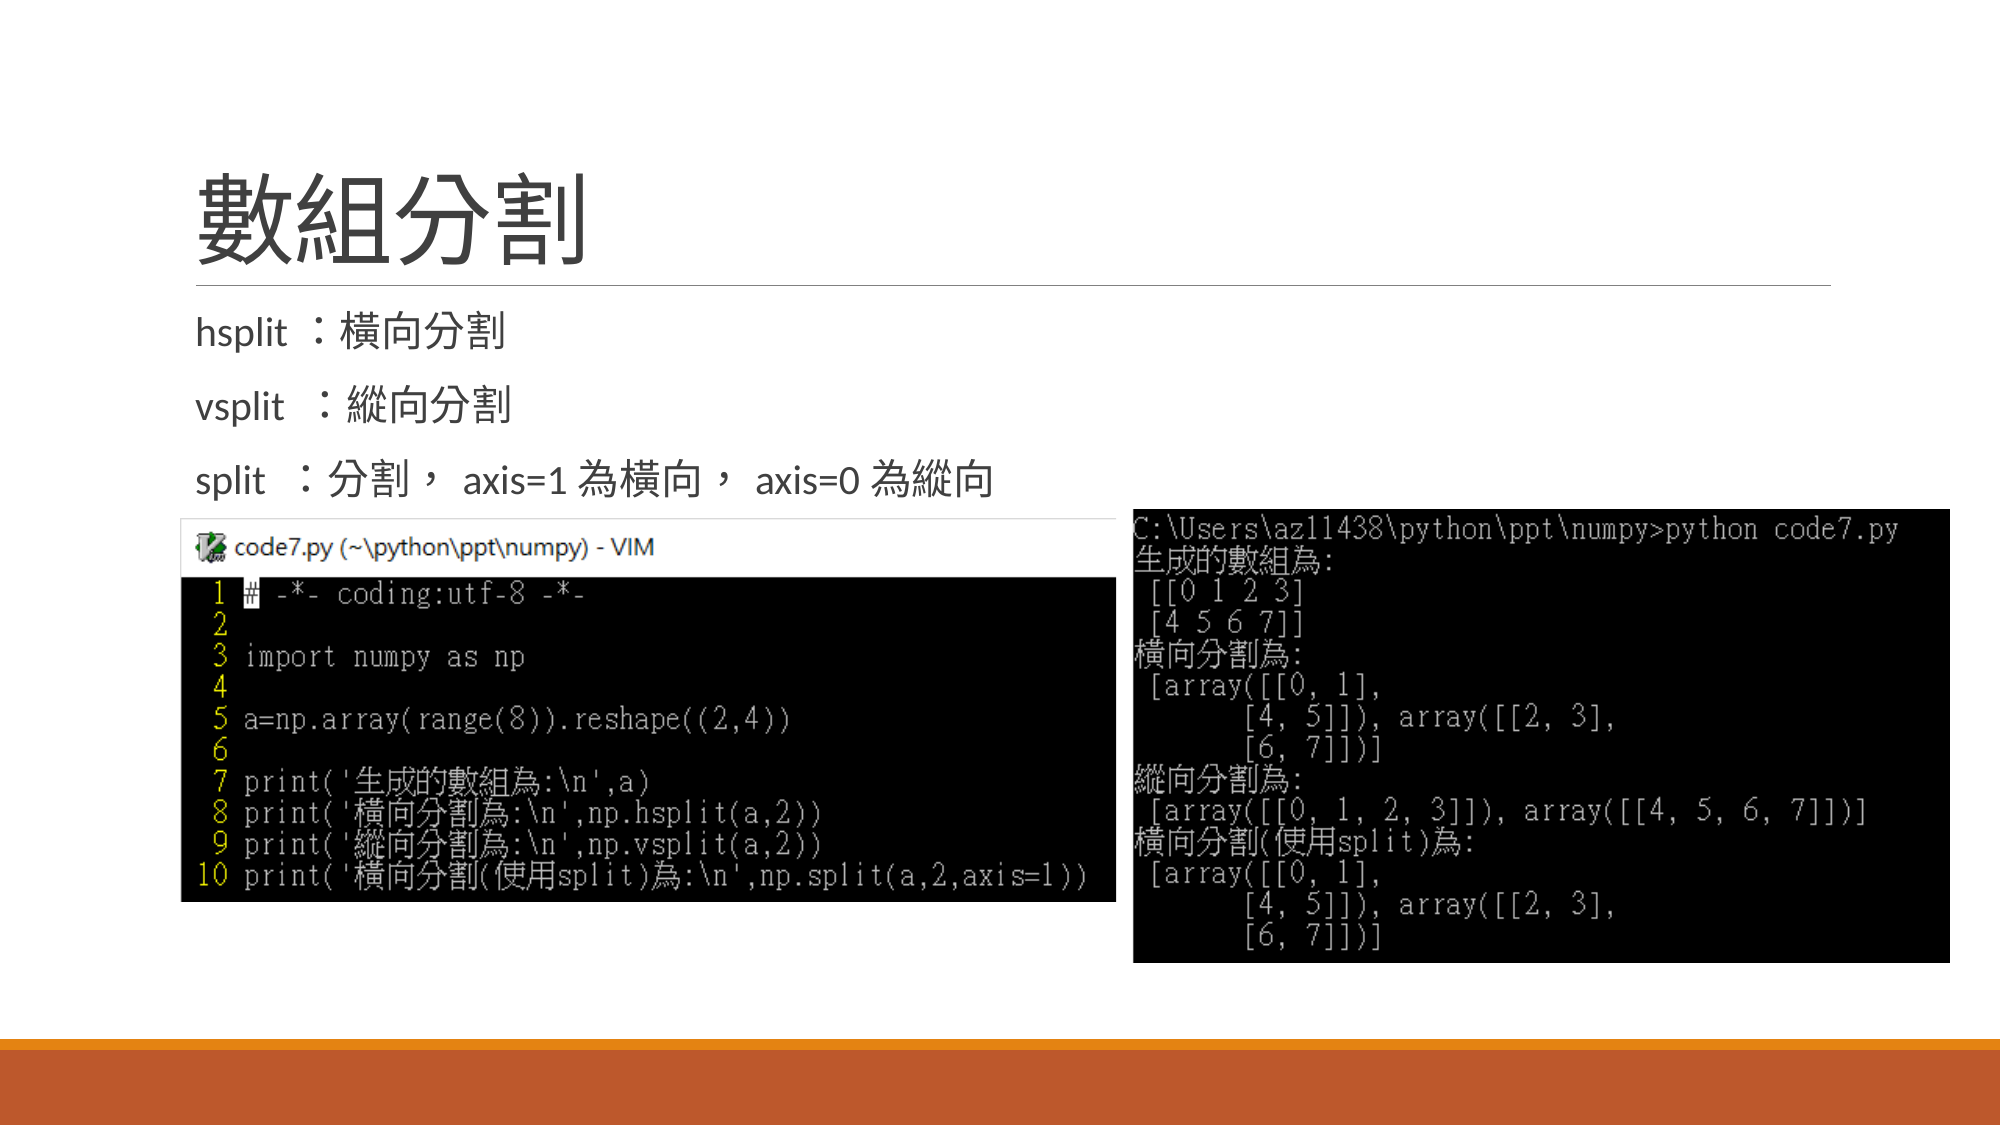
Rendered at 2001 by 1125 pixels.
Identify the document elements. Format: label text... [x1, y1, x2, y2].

title 數組分割 [180, 47, 1830, 285]
list hsplit：橫向分割 vsplit ：縱向分割 split ：分割，axis=1為橫向，axis=0為縱向 [180, 302, 1830, 963]
picture [179, 518, 1117, 902]
picture [1132, 509, 1951, 964]
